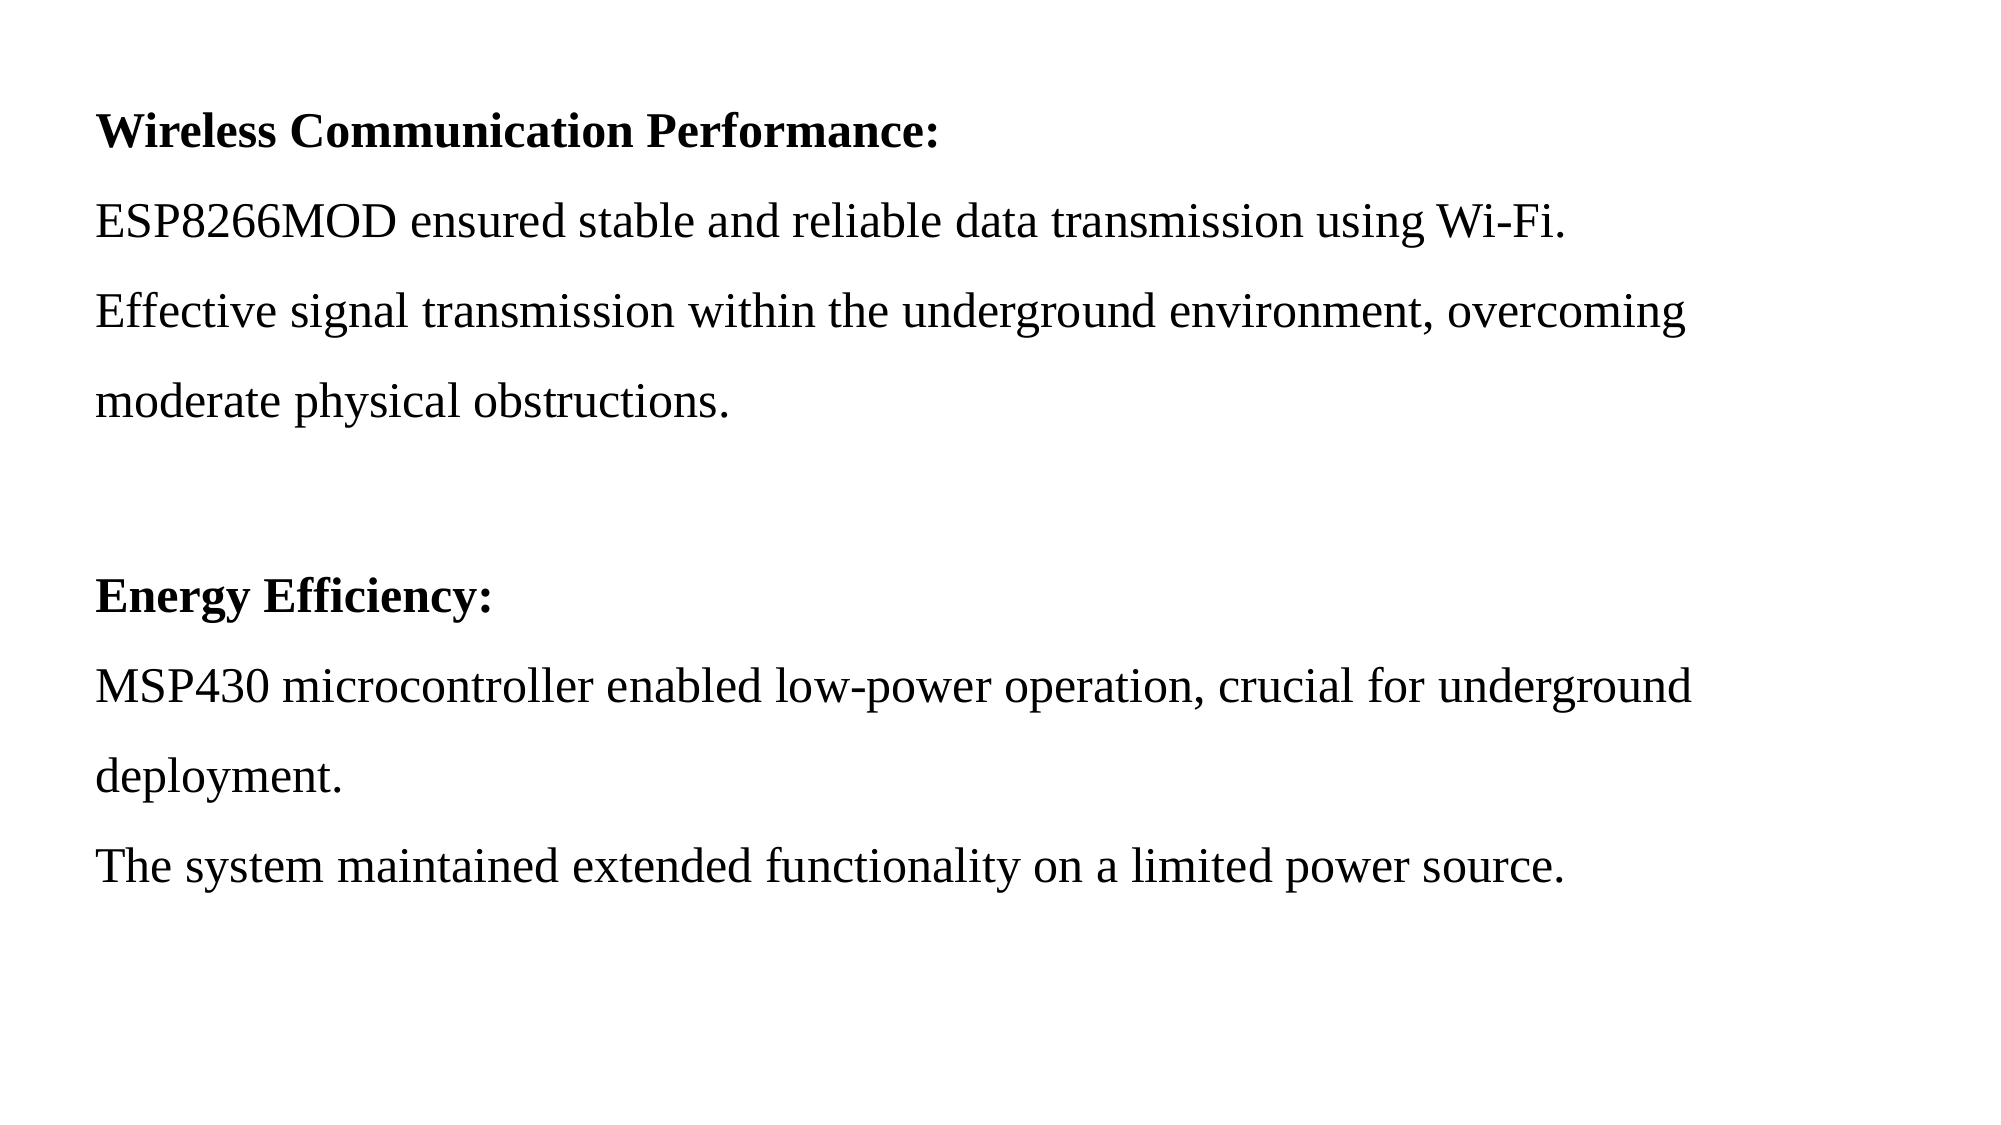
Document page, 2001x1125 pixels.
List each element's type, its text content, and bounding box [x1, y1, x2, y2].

text_box Wireless Communication Performance: ESP8266MOD ensured stable and reliable data transmission using Wi-Fi. Effective signal transmission within the underground environment, overcoming moderate physical obstructions. Energy Efficiency: MSP430 microcontroller enabled low-power operation, crucial for underground deployment. The system maintained extended functionality on a limited power source. [80, 60, 1879, 945]
